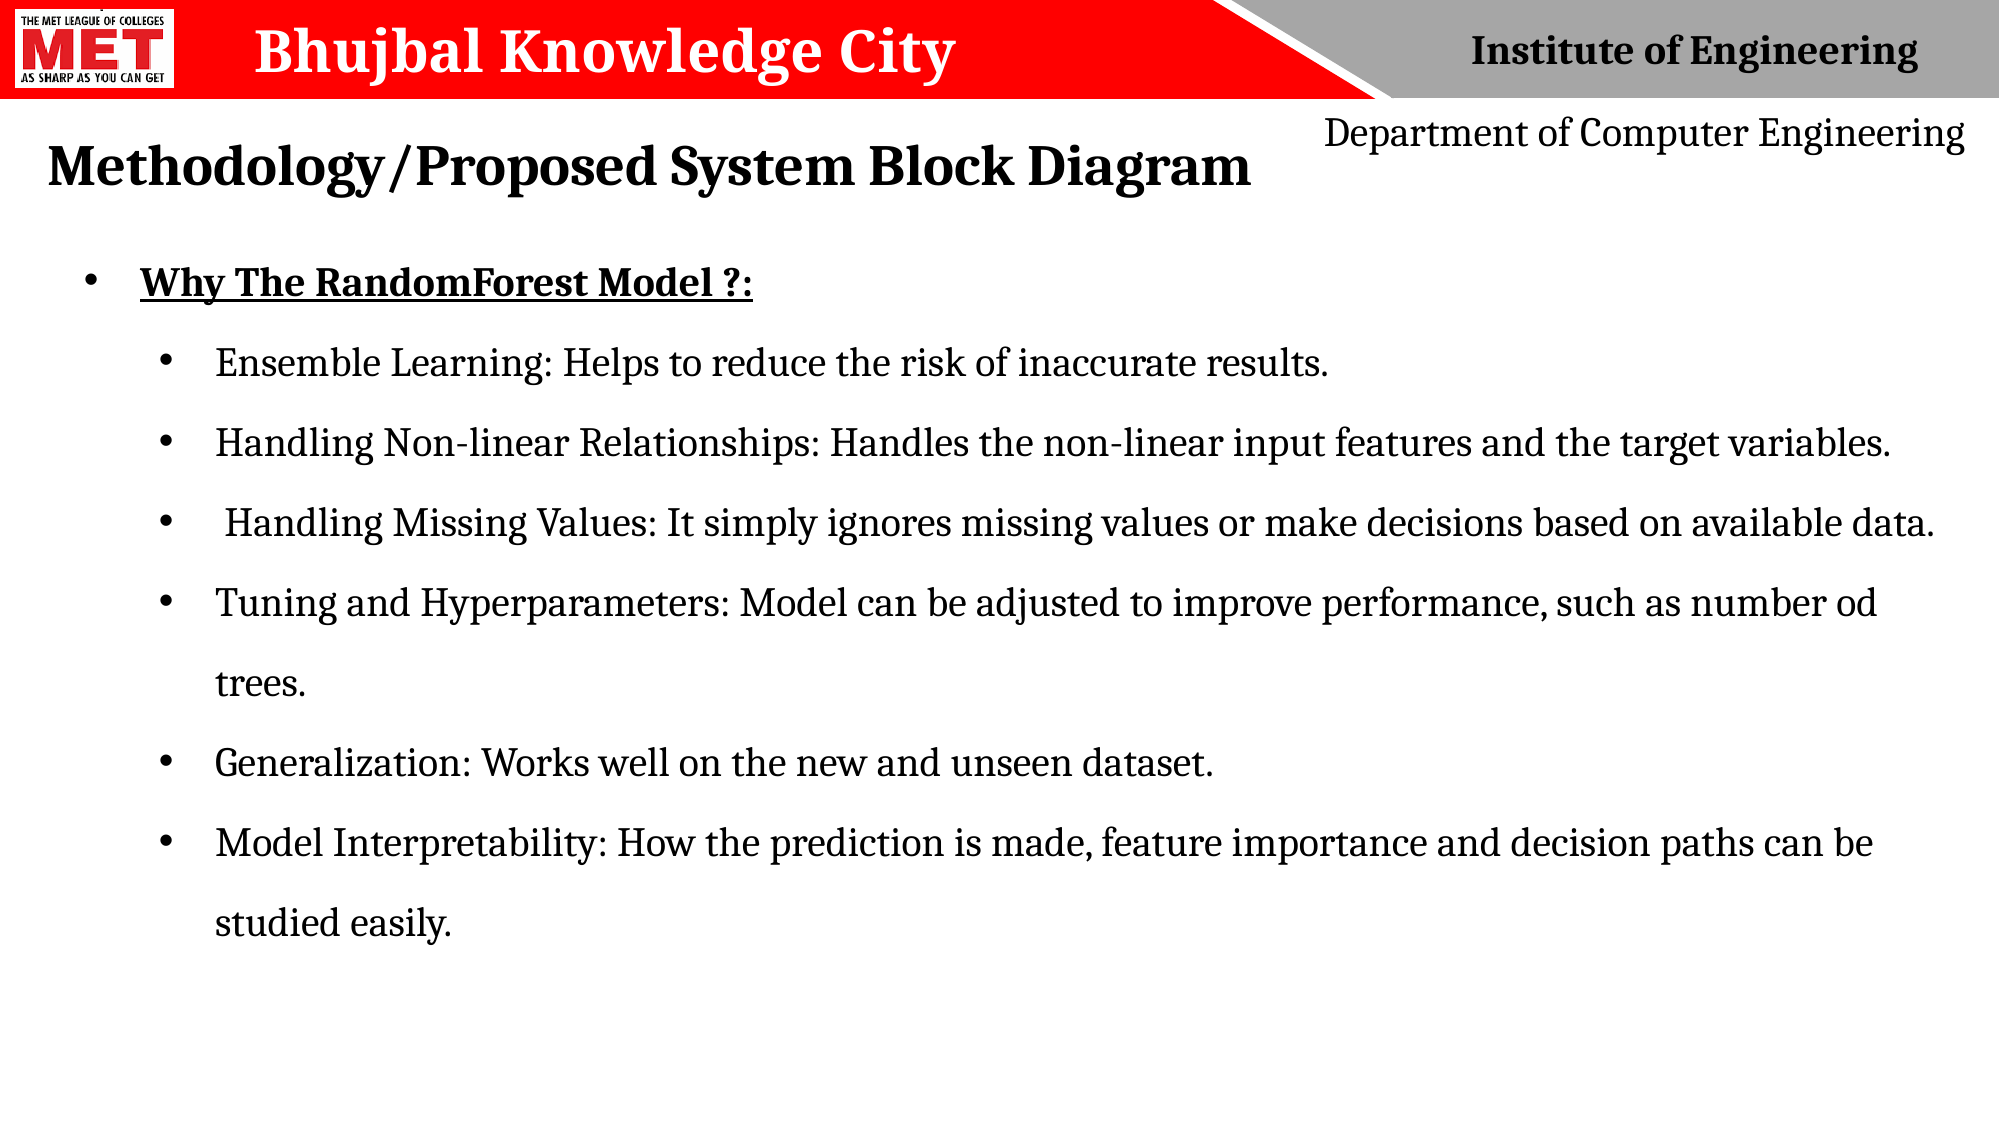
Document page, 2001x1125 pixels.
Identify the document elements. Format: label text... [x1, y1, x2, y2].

text_box [1209, 0, 1376, 99]
text_box [1231, 0, 1391, 98]
subtitle Department of Computer Engineering [1291, 102, 1998, 175]
text_box Institute of Engineering [1391, 0, 1999, 98]
picture [15, 9, 174, 88]
title Methodology/Proposed System Block Diagram [8, 107, 1292, 206]
text_box Why The RandomForest Model ?: Ensemble Learning: Helps to reduce the risk of inaccurate results. Handling Non-linear Relationships: Handles the non-linear input features and the target variables. Handling Missing Values: It simply ignores missing values or make decisions based on available data. Tuning and Hyperparameters: Model can be adjusted to improve performance, such as number od trees. Generalization: Works well on the new and unseen dataset. Model Interpretability: How the prediction is made, feature importance and decision paths can be studied easily. [68, 217, 1974, 1096]
text_box Bhujbal Knowledge City [0, 0, 1209, 99]
